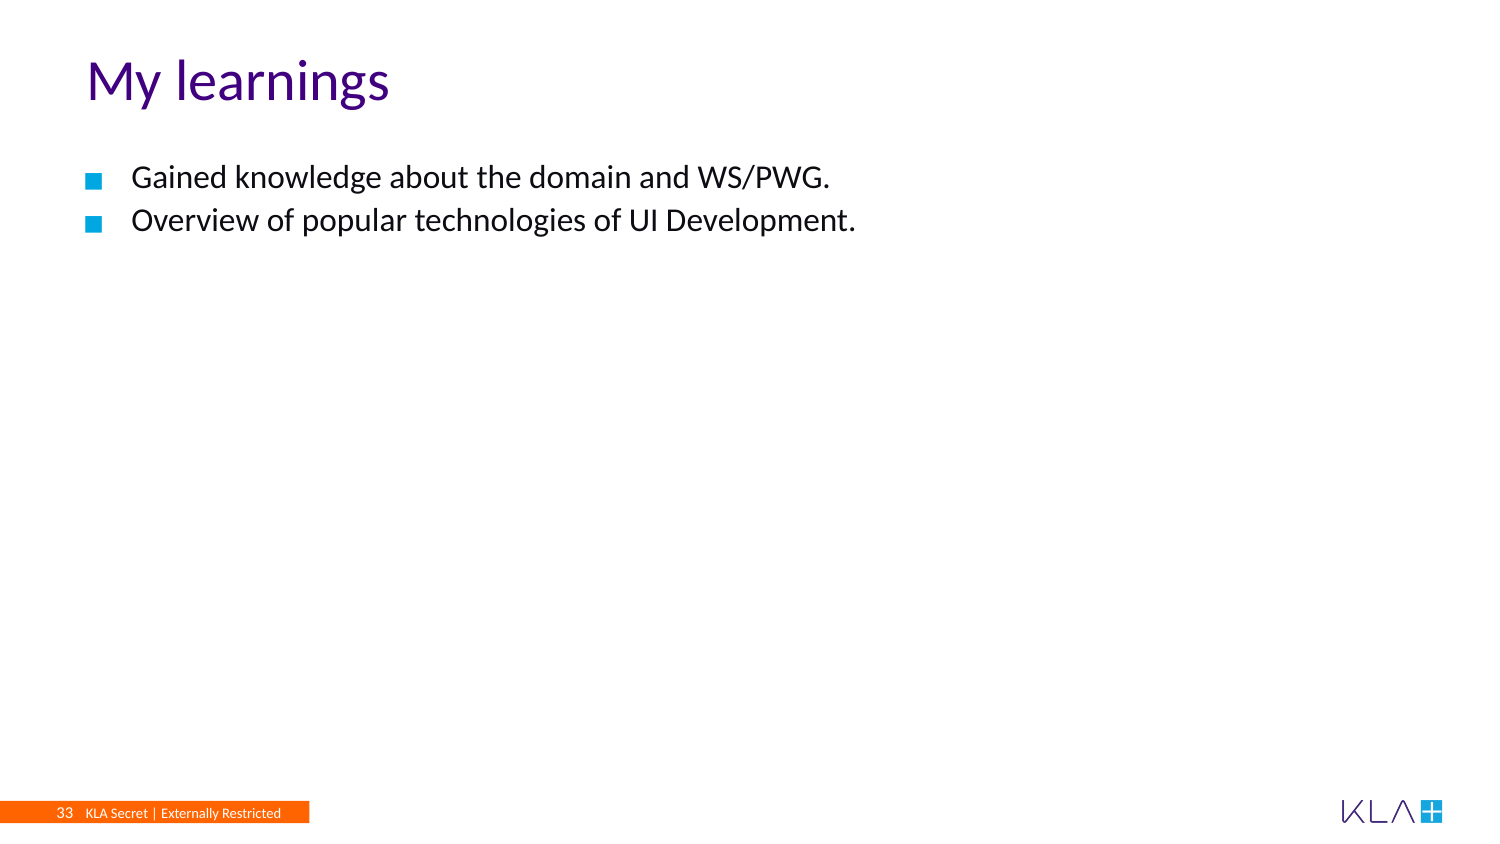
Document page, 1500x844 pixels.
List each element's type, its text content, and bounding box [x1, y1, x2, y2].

picture [1342, 800, 1443, 823]
text_box My learnings [61, 44, 1468, 113]
text_box Gained knowledge about the domain and WS/PWG. Overview of popular technologies of UI Development. [44, 112, 1452, 675]
